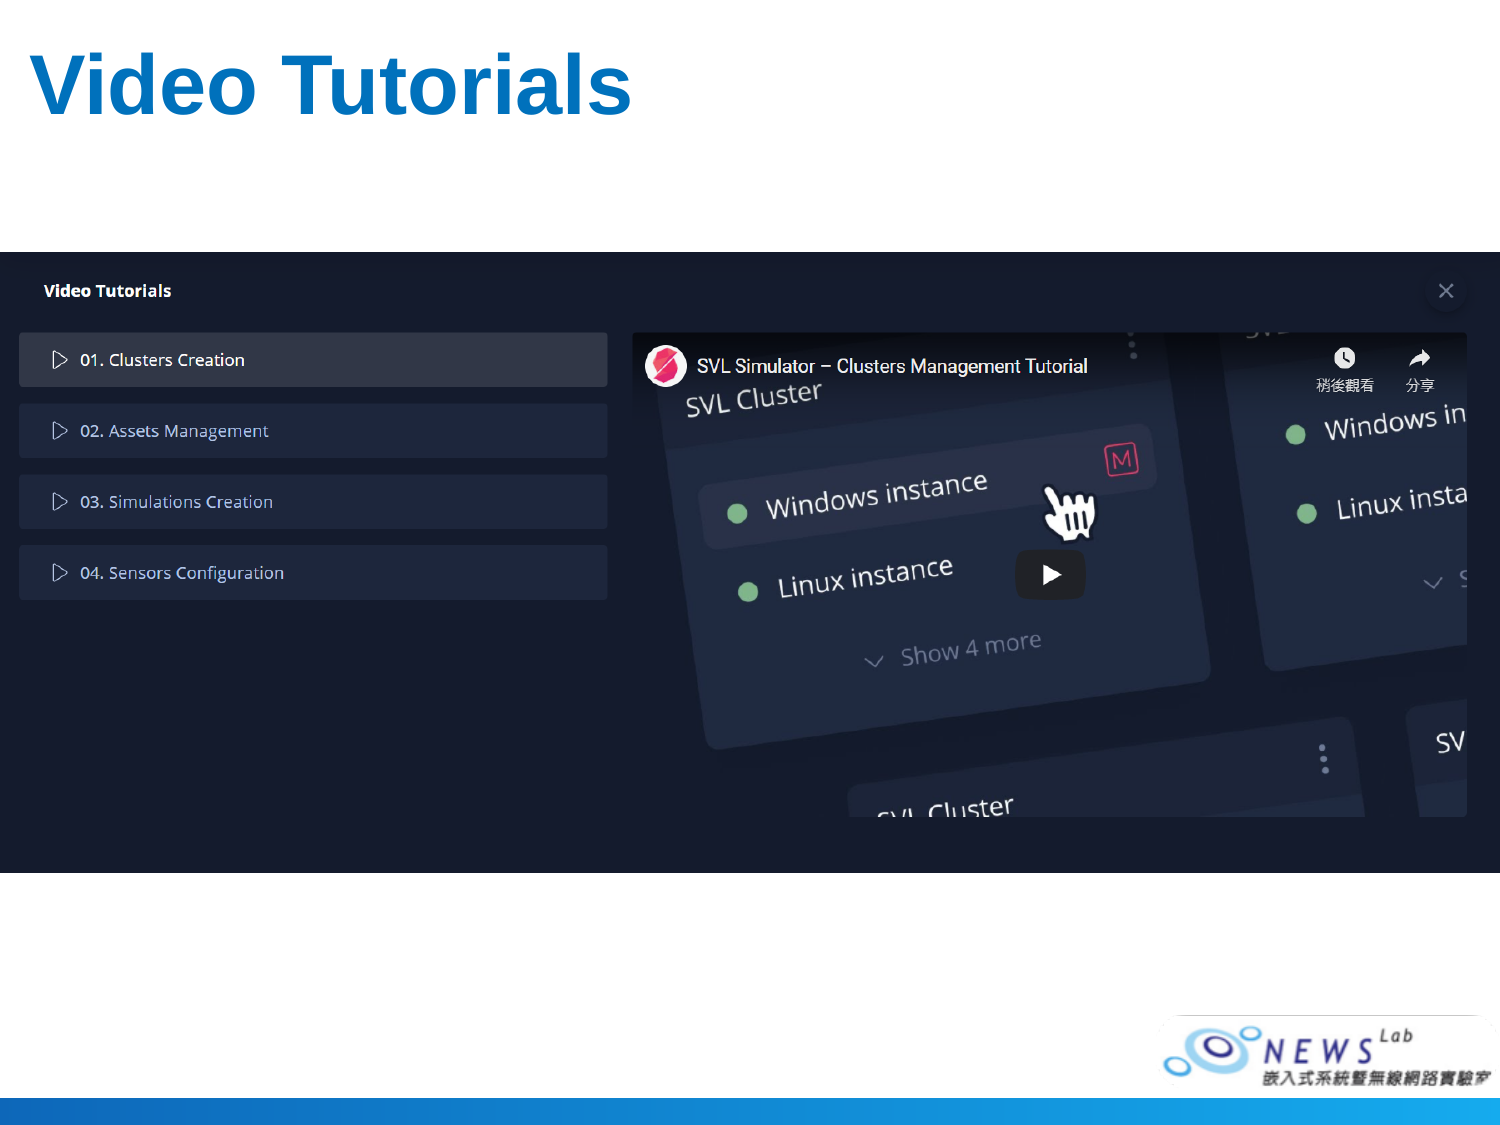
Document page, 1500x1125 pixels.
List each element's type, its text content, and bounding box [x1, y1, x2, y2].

title Video Tutorials [28, 28, 1472, 133]
picture [1155, 1014, 1500, 1089]
picture [0, 252, 1500, 873]
